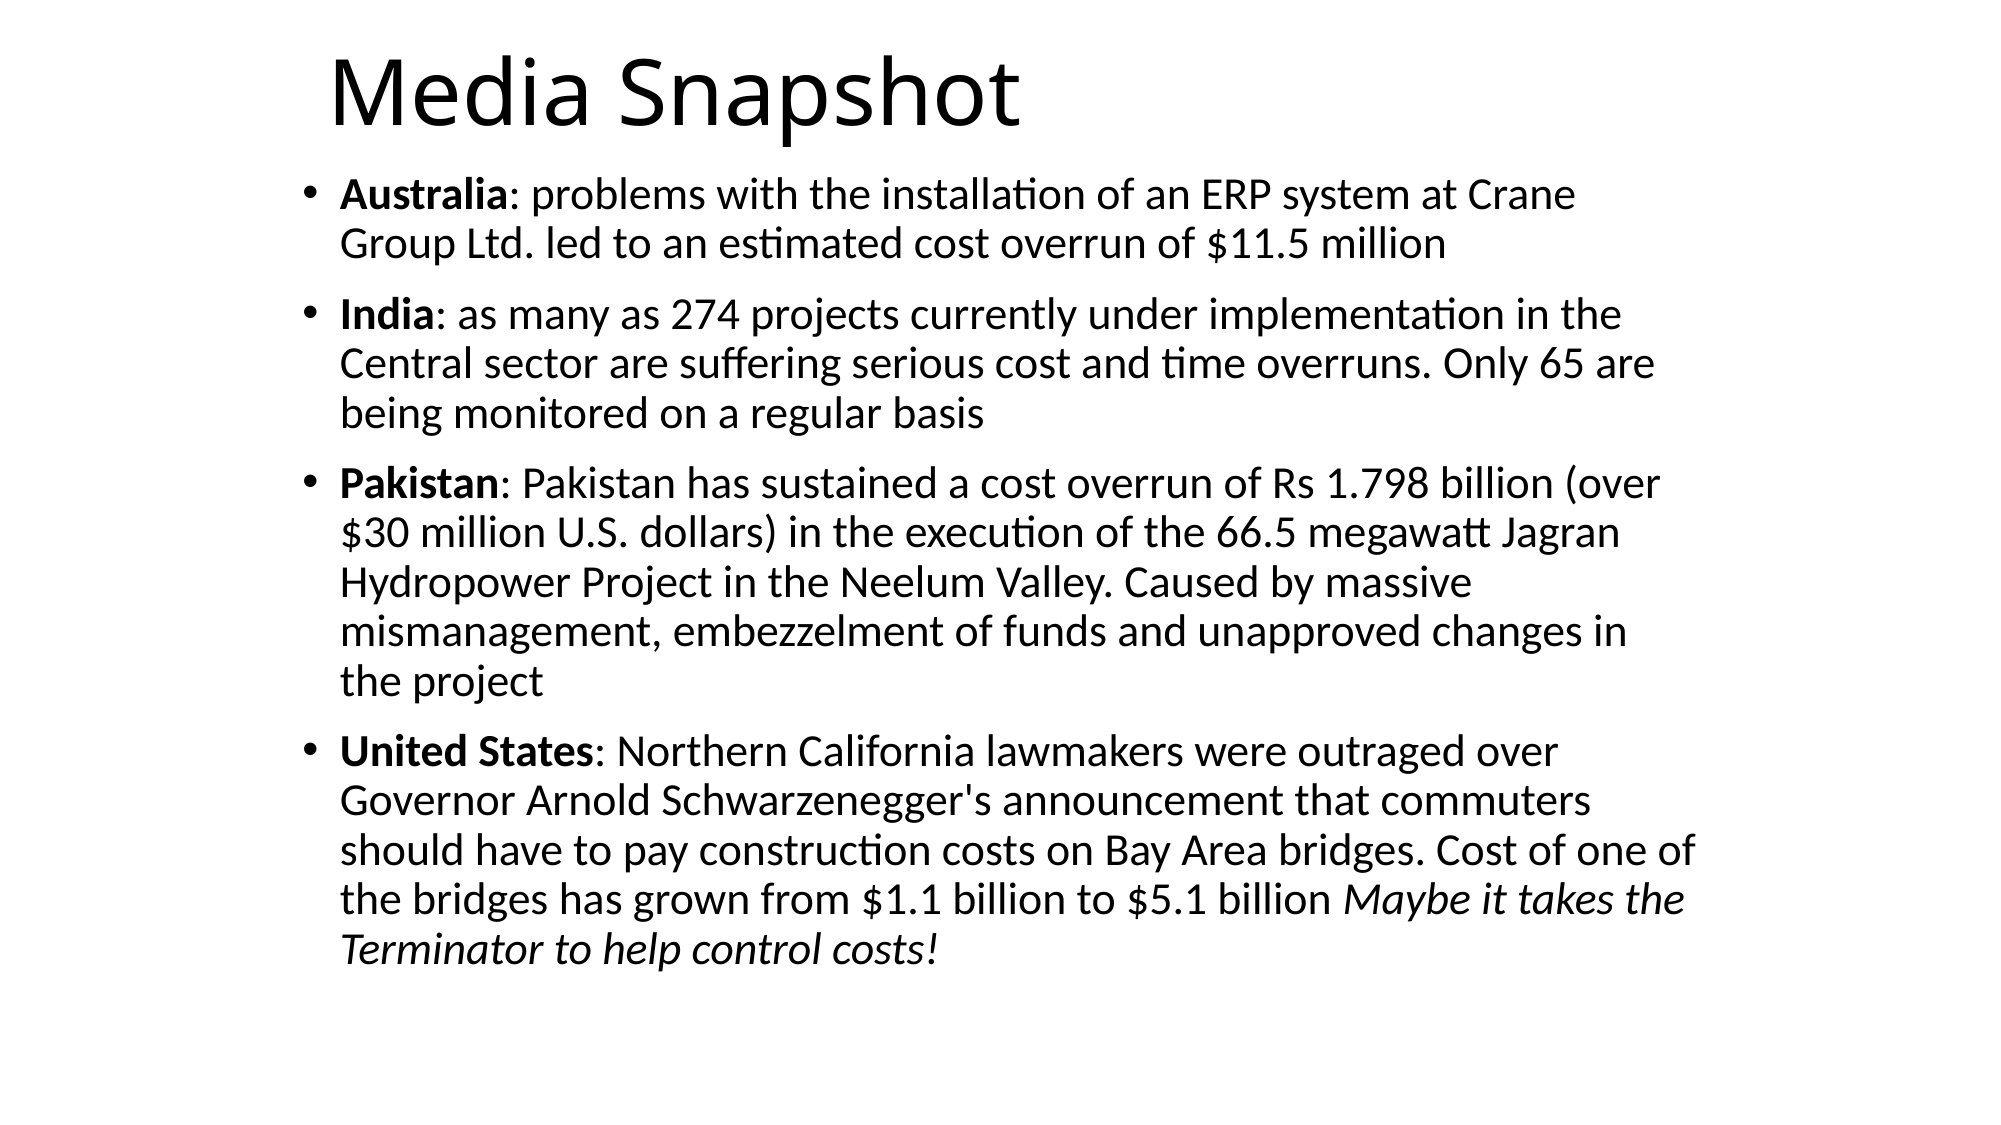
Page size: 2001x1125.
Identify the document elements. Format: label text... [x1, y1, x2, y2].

title Media Snapshot [312, 37, 1675, 155]
list Australia: problems with the installation of an ERP system at Crane Group Ltd. led to an estimated cost overrun of $11.5 million India: as many as 274 projects currently under implementation in the Central sector are suffering serious cost and time overruns. Only 65 are being monitored on a regular basis Pakistan: Pakistan has sustained a cost overrun of Rs 1.798 billion (over $30 million U.S. dollars) in the execution of the 66.5 megawatt Jagran Hydropower Project in the Neelum Valley. Caused by massive mismanagement, embezzelment of funds and unapproved changes in the project United States: Northern California lawmakers were outraged over Governor Arnold Schwarzenegger's announcement that commuters should have to pay construction costs on Bay Area bridges. Cost of one of the bridges has grown from $1.1 billion to $5.1 billion Maybe it takes the Terminator to help control costs! [287, 162, 1713, 1075]
